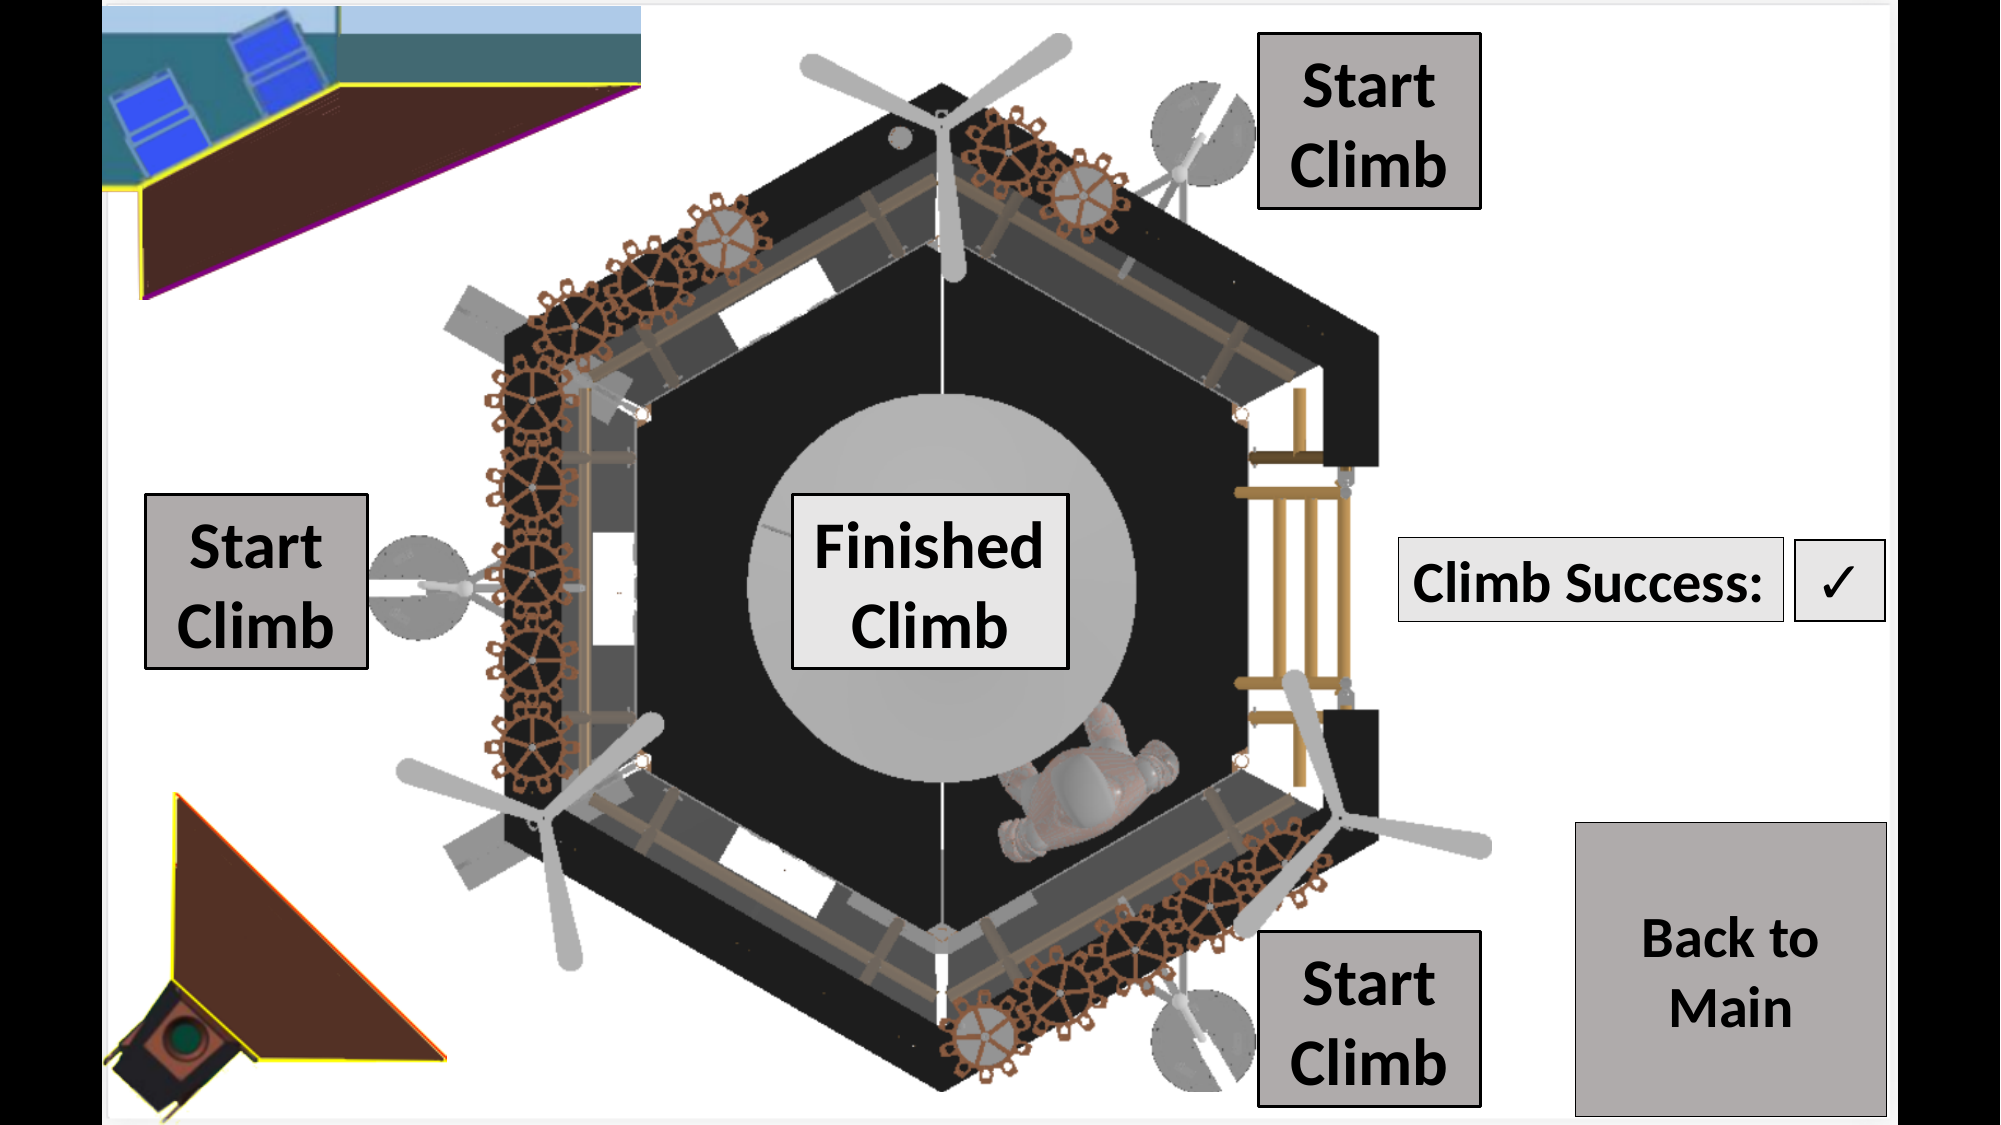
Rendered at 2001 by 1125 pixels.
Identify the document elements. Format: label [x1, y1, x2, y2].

picture [102, 0, 1898, 1125]
